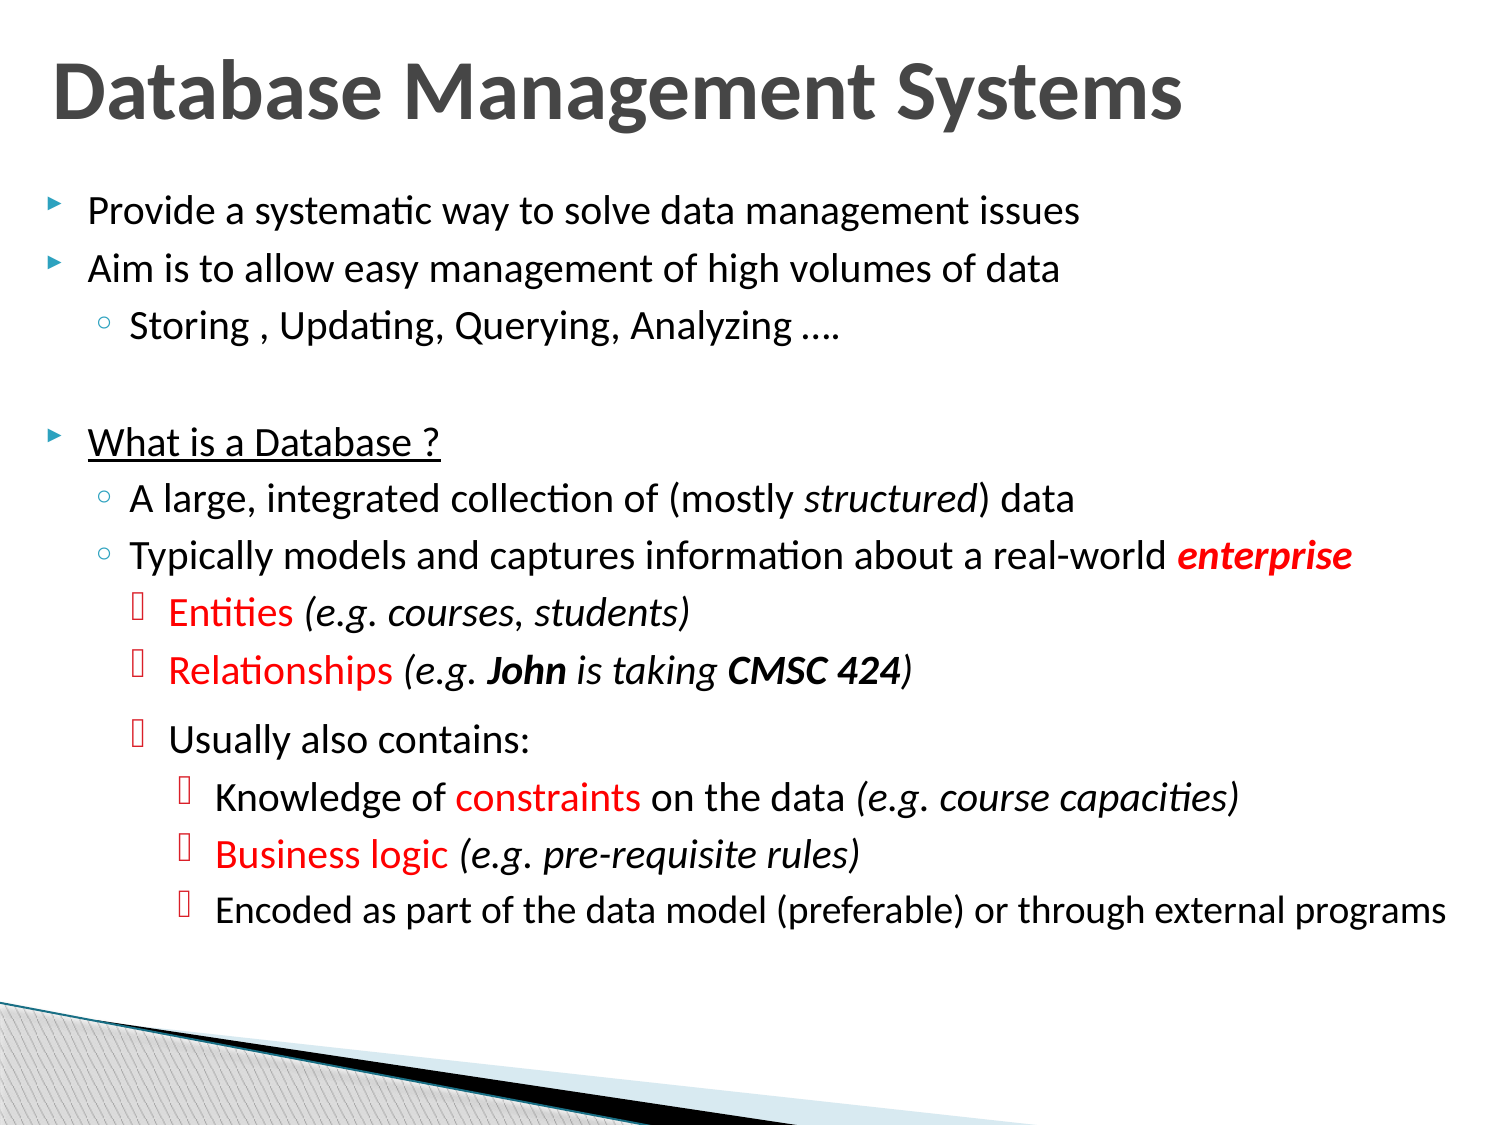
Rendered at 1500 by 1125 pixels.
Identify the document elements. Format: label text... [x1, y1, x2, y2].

list Provide a systematic way to solve data management issues Aim is to allow easy management of high volumes of data Storing , Updating, Querying, Analyzing …. What is a Database ? A large, integrated collection of (mostly structured) data Typically models and captures information about a real-world enterprise Entities (e.g. courses, students) Relationships (e.g. John is taking CMSC 424) Usually also contains: Knowledge of constraints on the data (e.g. course capacities) Business logic (e.g. pre-requisite rules) Encoded as part of the data model (preferable) or through external programs [12, 174, 1488, 1013]
title Database Management Systems [37, 24, 1425, 145]
